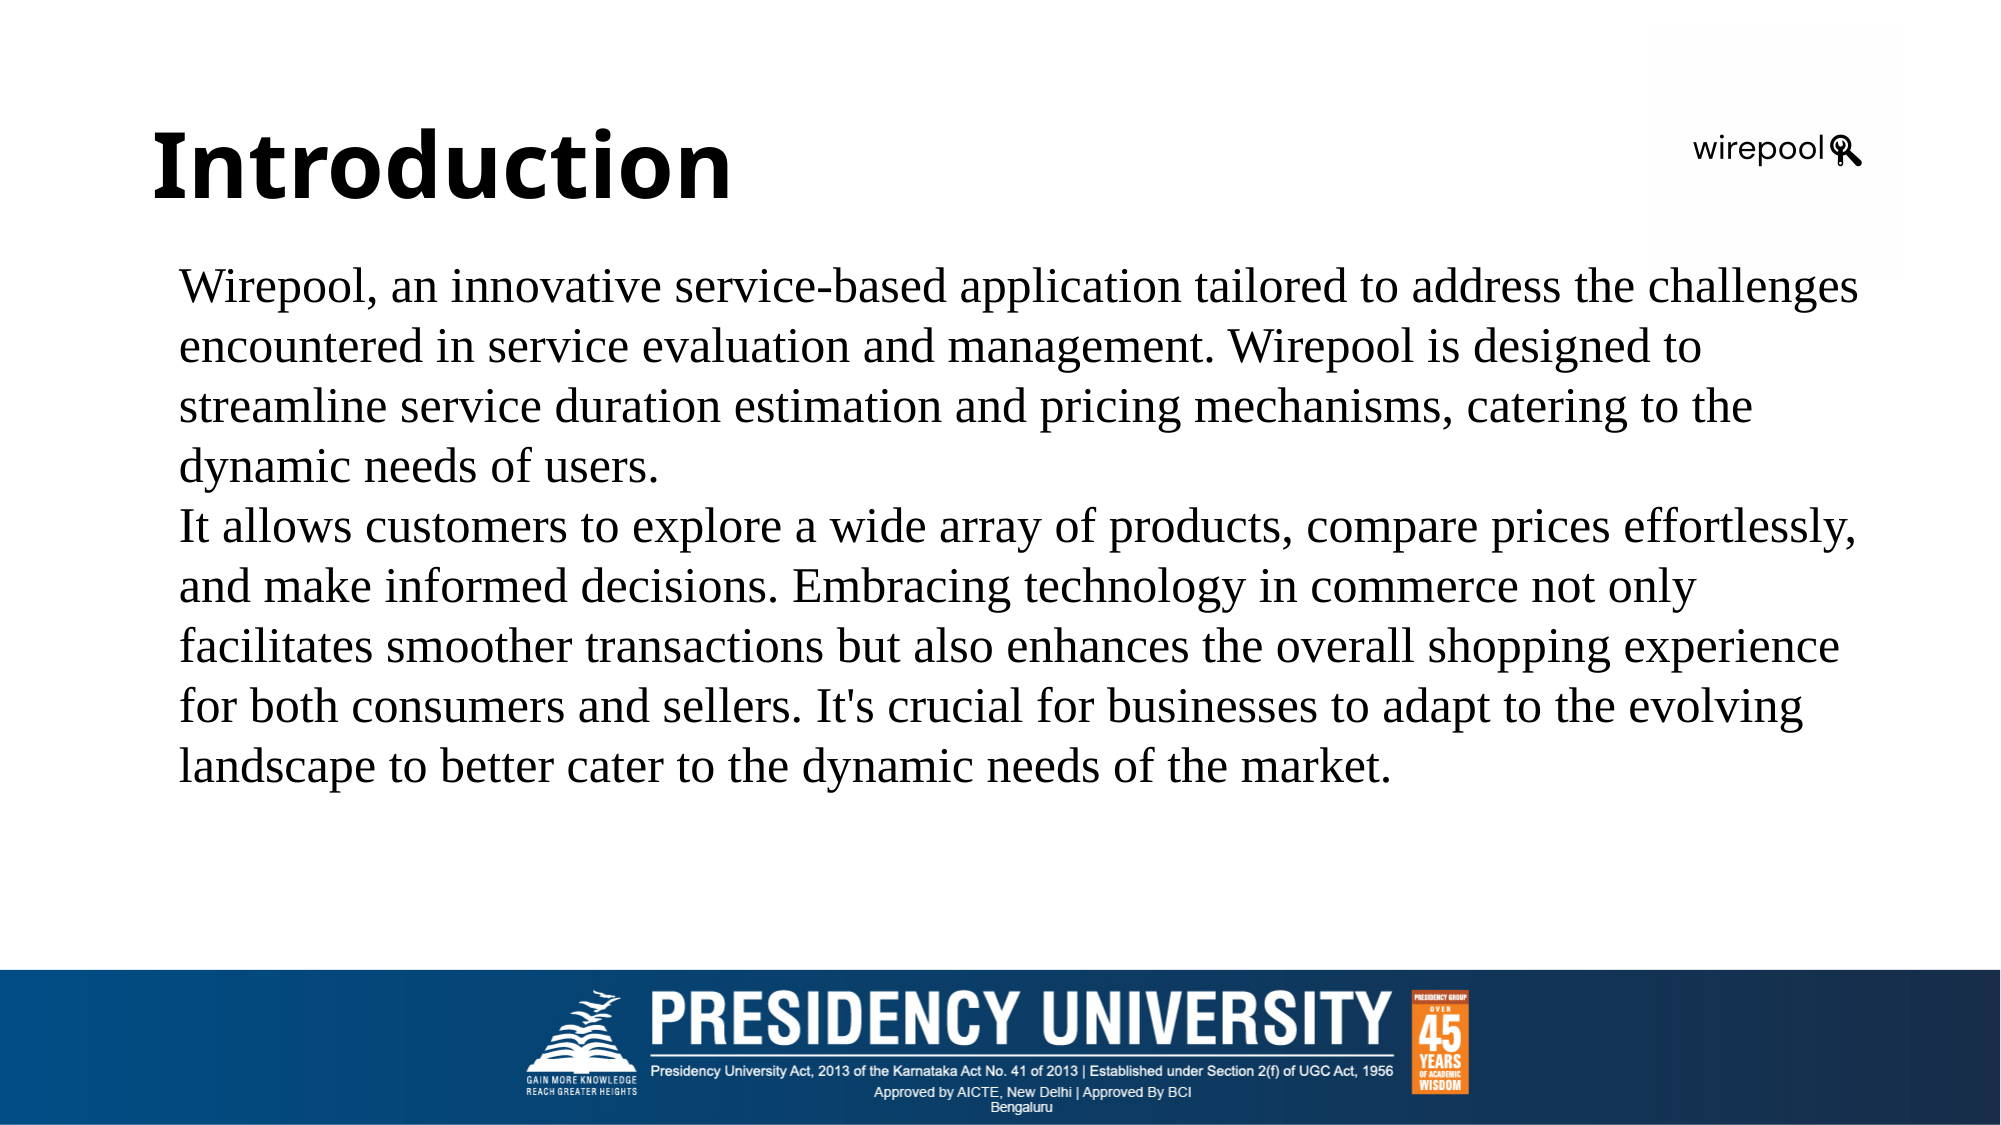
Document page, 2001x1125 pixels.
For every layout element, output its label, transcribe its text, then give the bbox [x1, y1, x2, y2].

picture [0, 0, 2001, 1125]
title Introduction [137, 59, 1651, 278]
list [1651, 25, 1904, 277]
text_box Wirepool, an innovative service-based application tailored to address the challenges encountered in service evaluation and management. Wirepool is designed to streamline service duration estimation and pricing mechanisms, catering to the dynamic needs of users. It allows customers to explore a wide array of products, compare prices effortlessly, and make informed decisions. Embracing technology in commerce not only facilitates smoother transactions but also enhances the overall shopping experience for both consumers and sellers. It's crucial for businesses to adapt to the evolving landscape to better cater to the dynamic needs of the market. [164, 244, 1899, 890]
